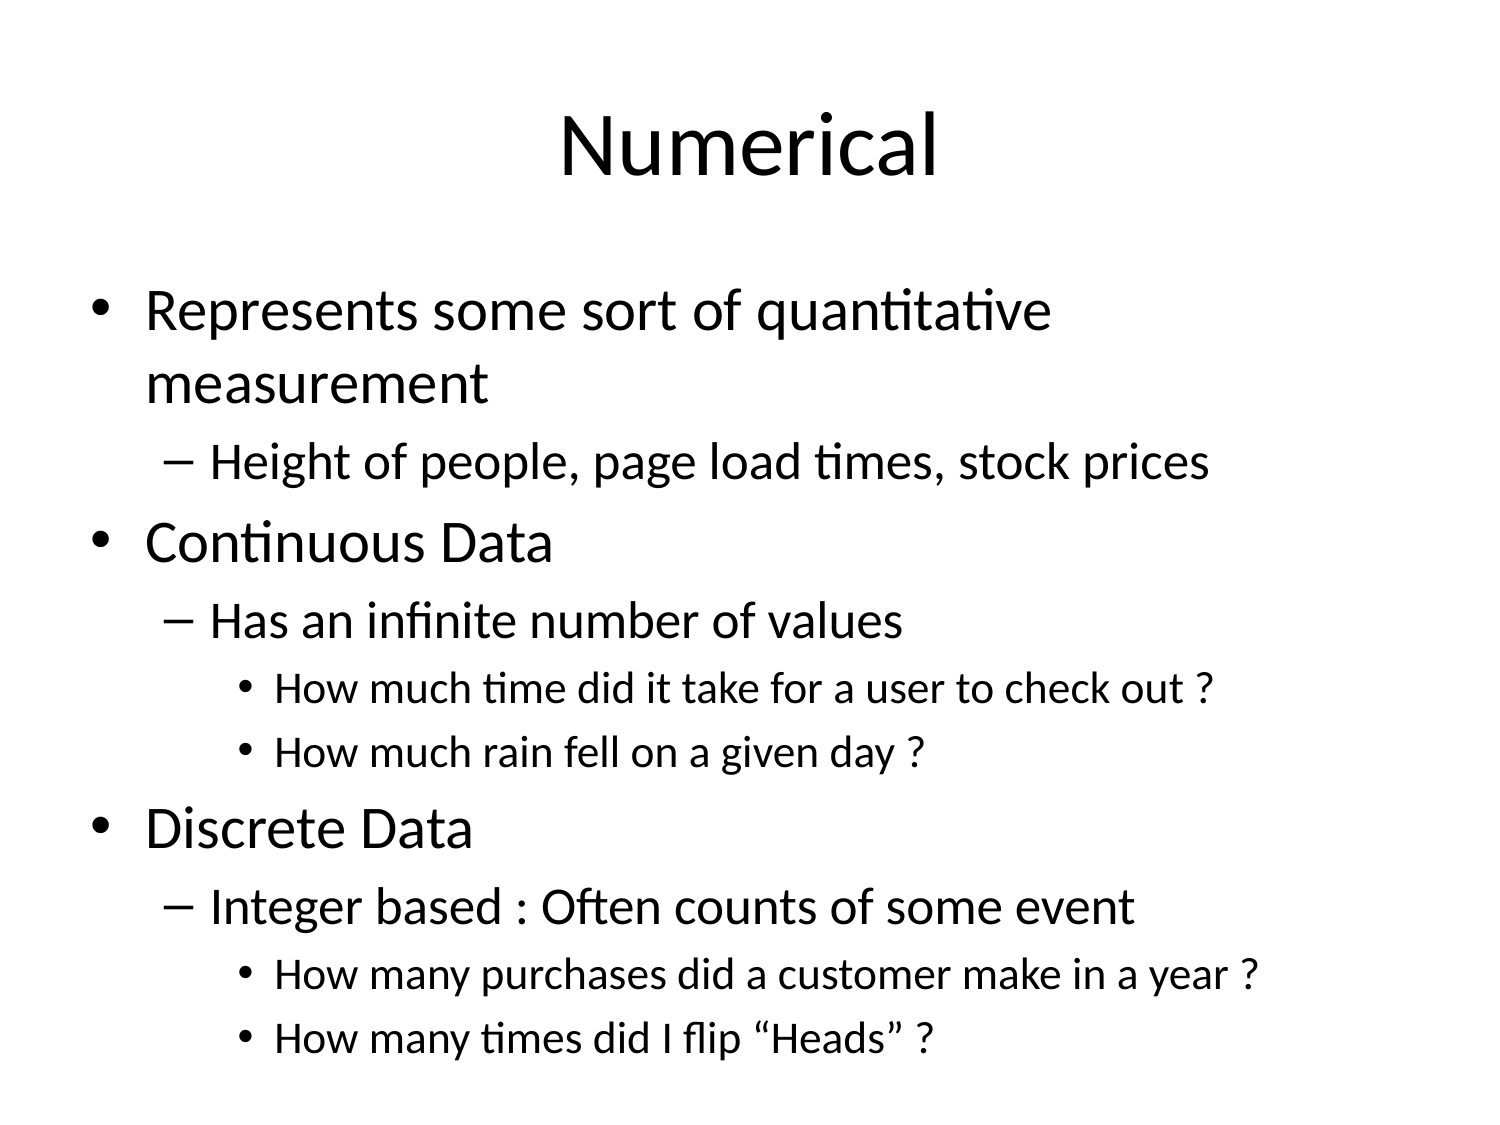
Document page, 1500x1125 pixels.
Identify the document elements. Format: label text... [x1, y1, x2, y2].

list Represents some sort of quantitative measurement Height of people, page load times, stock prices Continuous Data Has an infinite number of values How much time did it take for a user to check out ? How much rain fell on a given day ? Discrete Data Integer based : Often counts of some event How many purchases did a customer make in a year ? How many times did I flip “Heads” ? [75, 262, 1425, 1075]
title Numerical [75, 45, 1425, 233]
